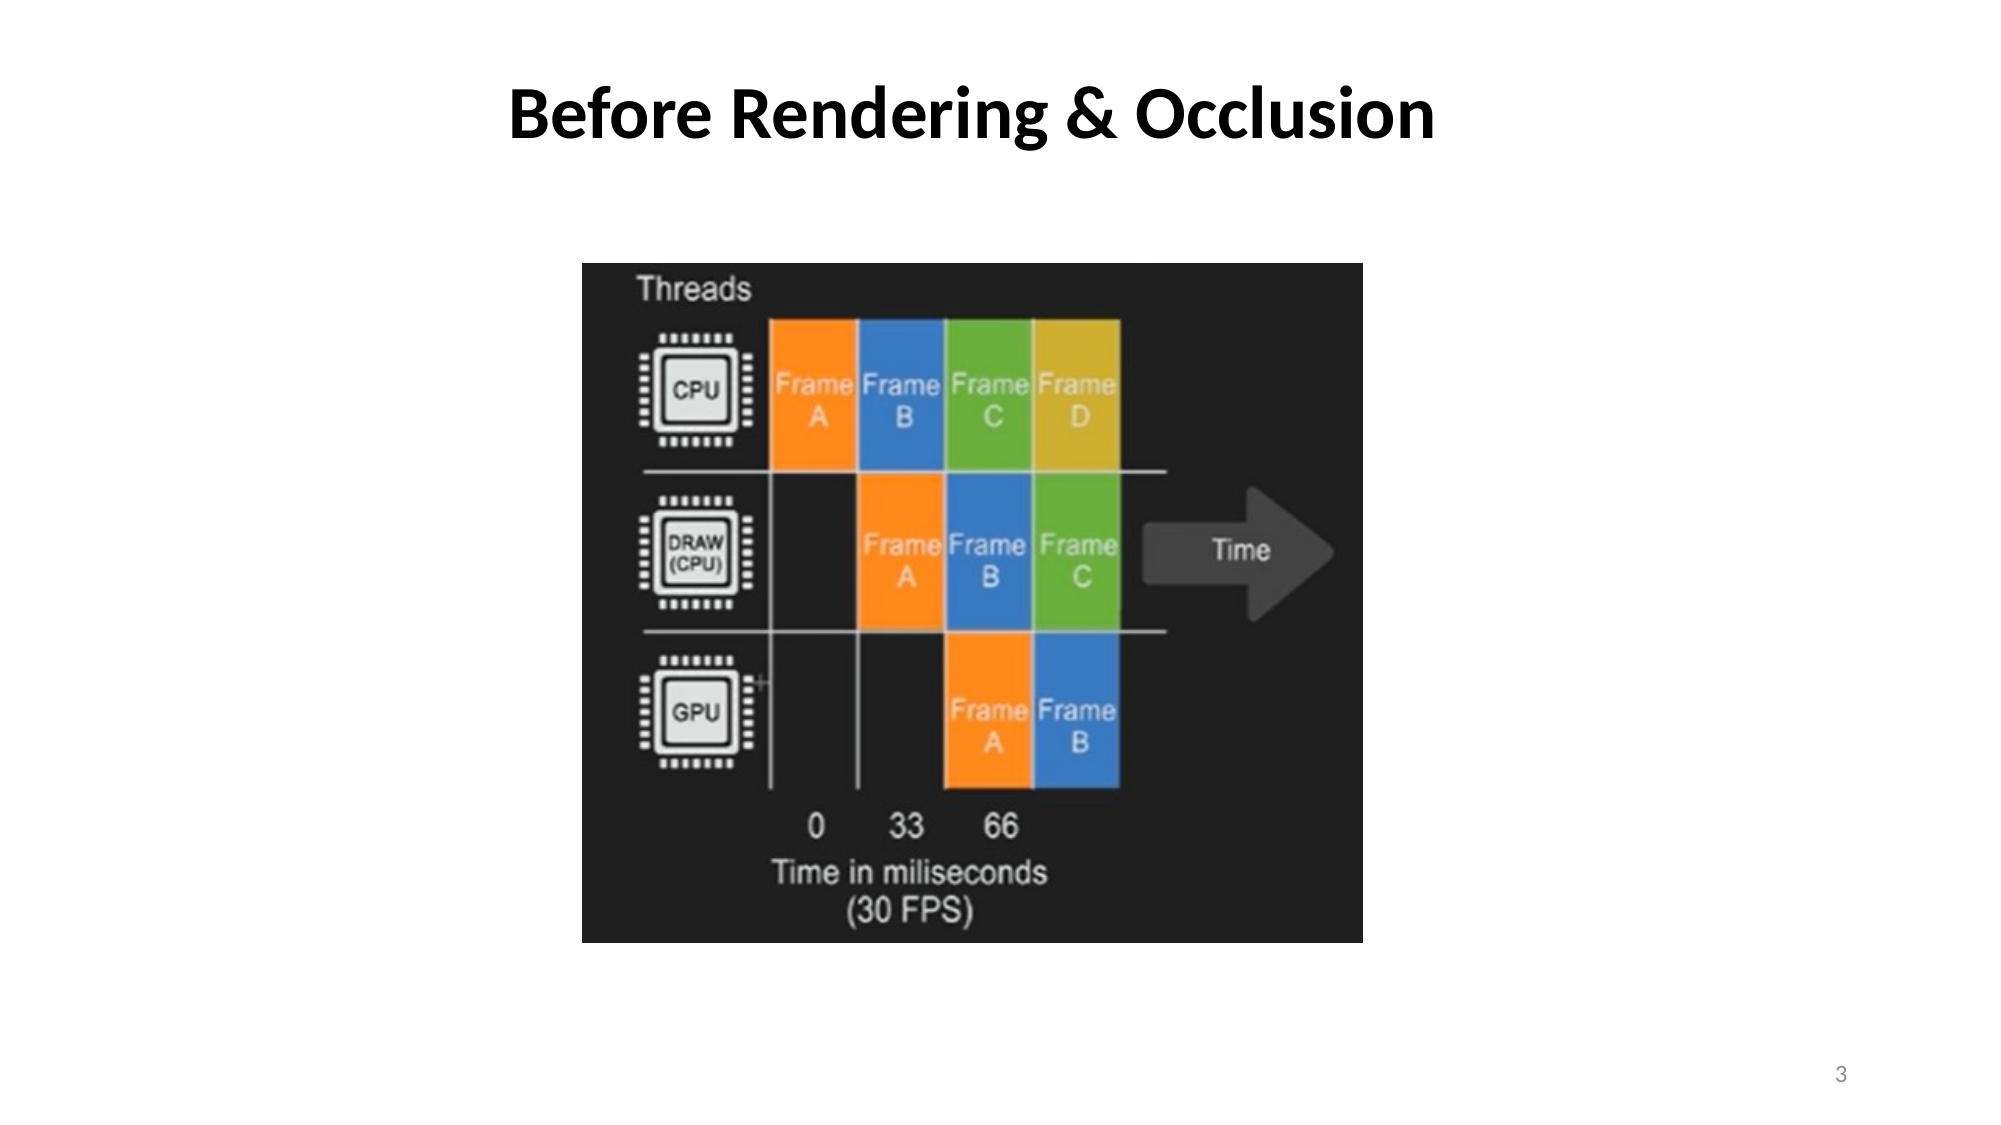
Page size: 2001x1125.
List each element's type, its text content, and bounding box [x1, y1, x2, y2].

text_box Before Rendering & Occlusion [493, 55, 1453, 161]
picture [582, 263, 1363, 943]
slide_number 3 [1412, 1042, 1863, 1103]
